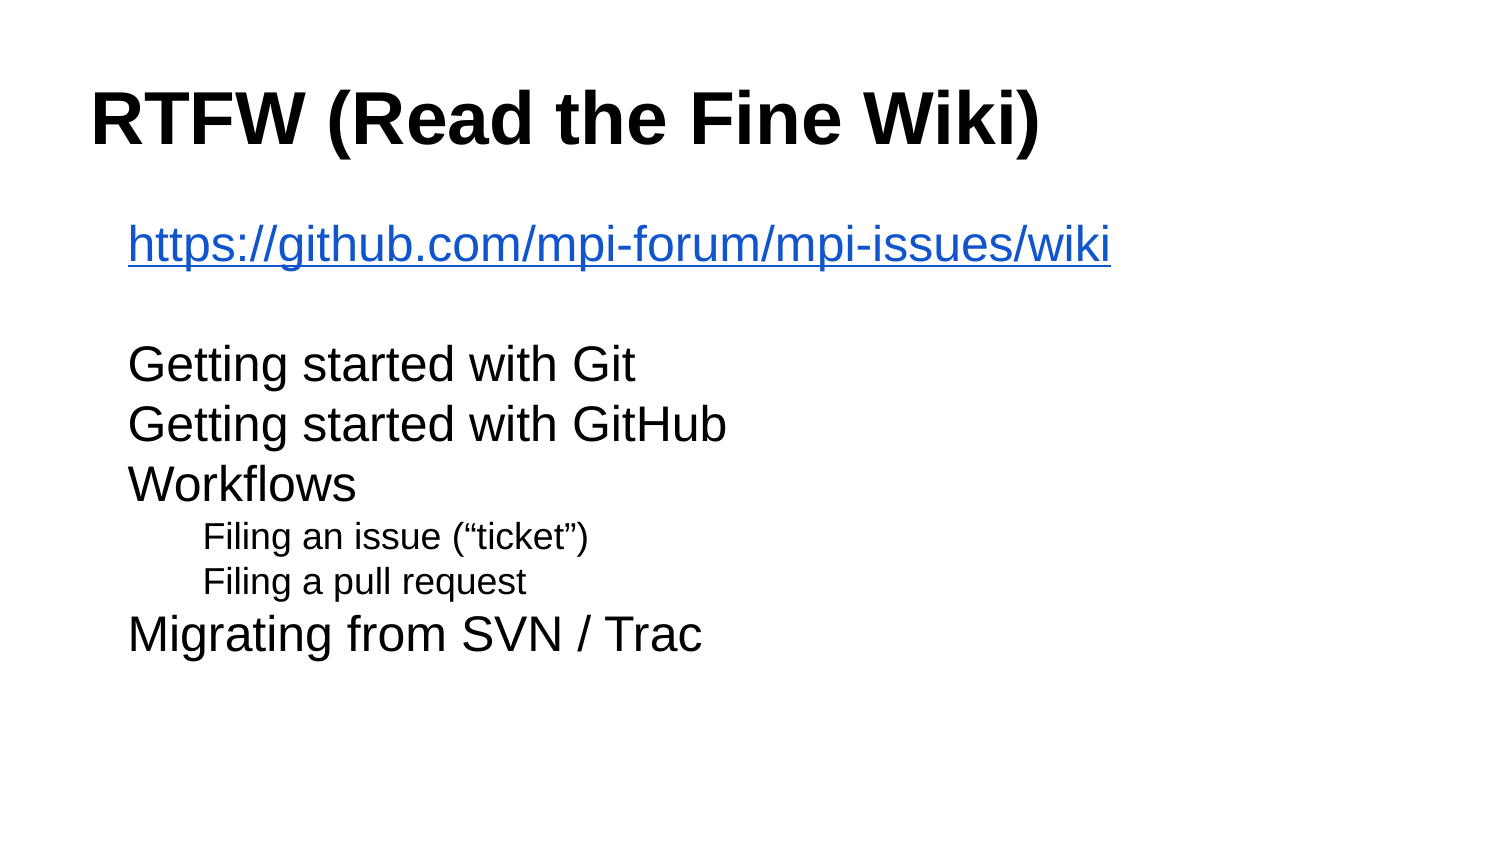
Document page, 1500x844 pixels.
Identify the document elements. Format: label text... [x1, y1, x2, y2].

list https://github.com/mpi-forum/mpi-issues/wiki Getting started with Git Getting started with GitHub Workflows Filing an issue (“ticket”) Filing a pull request Migrating from SVN / Trac [75, 196, 1425, 808]
title RTFW (Read the Fine Wiki) [75, 33, 1425, 175]
